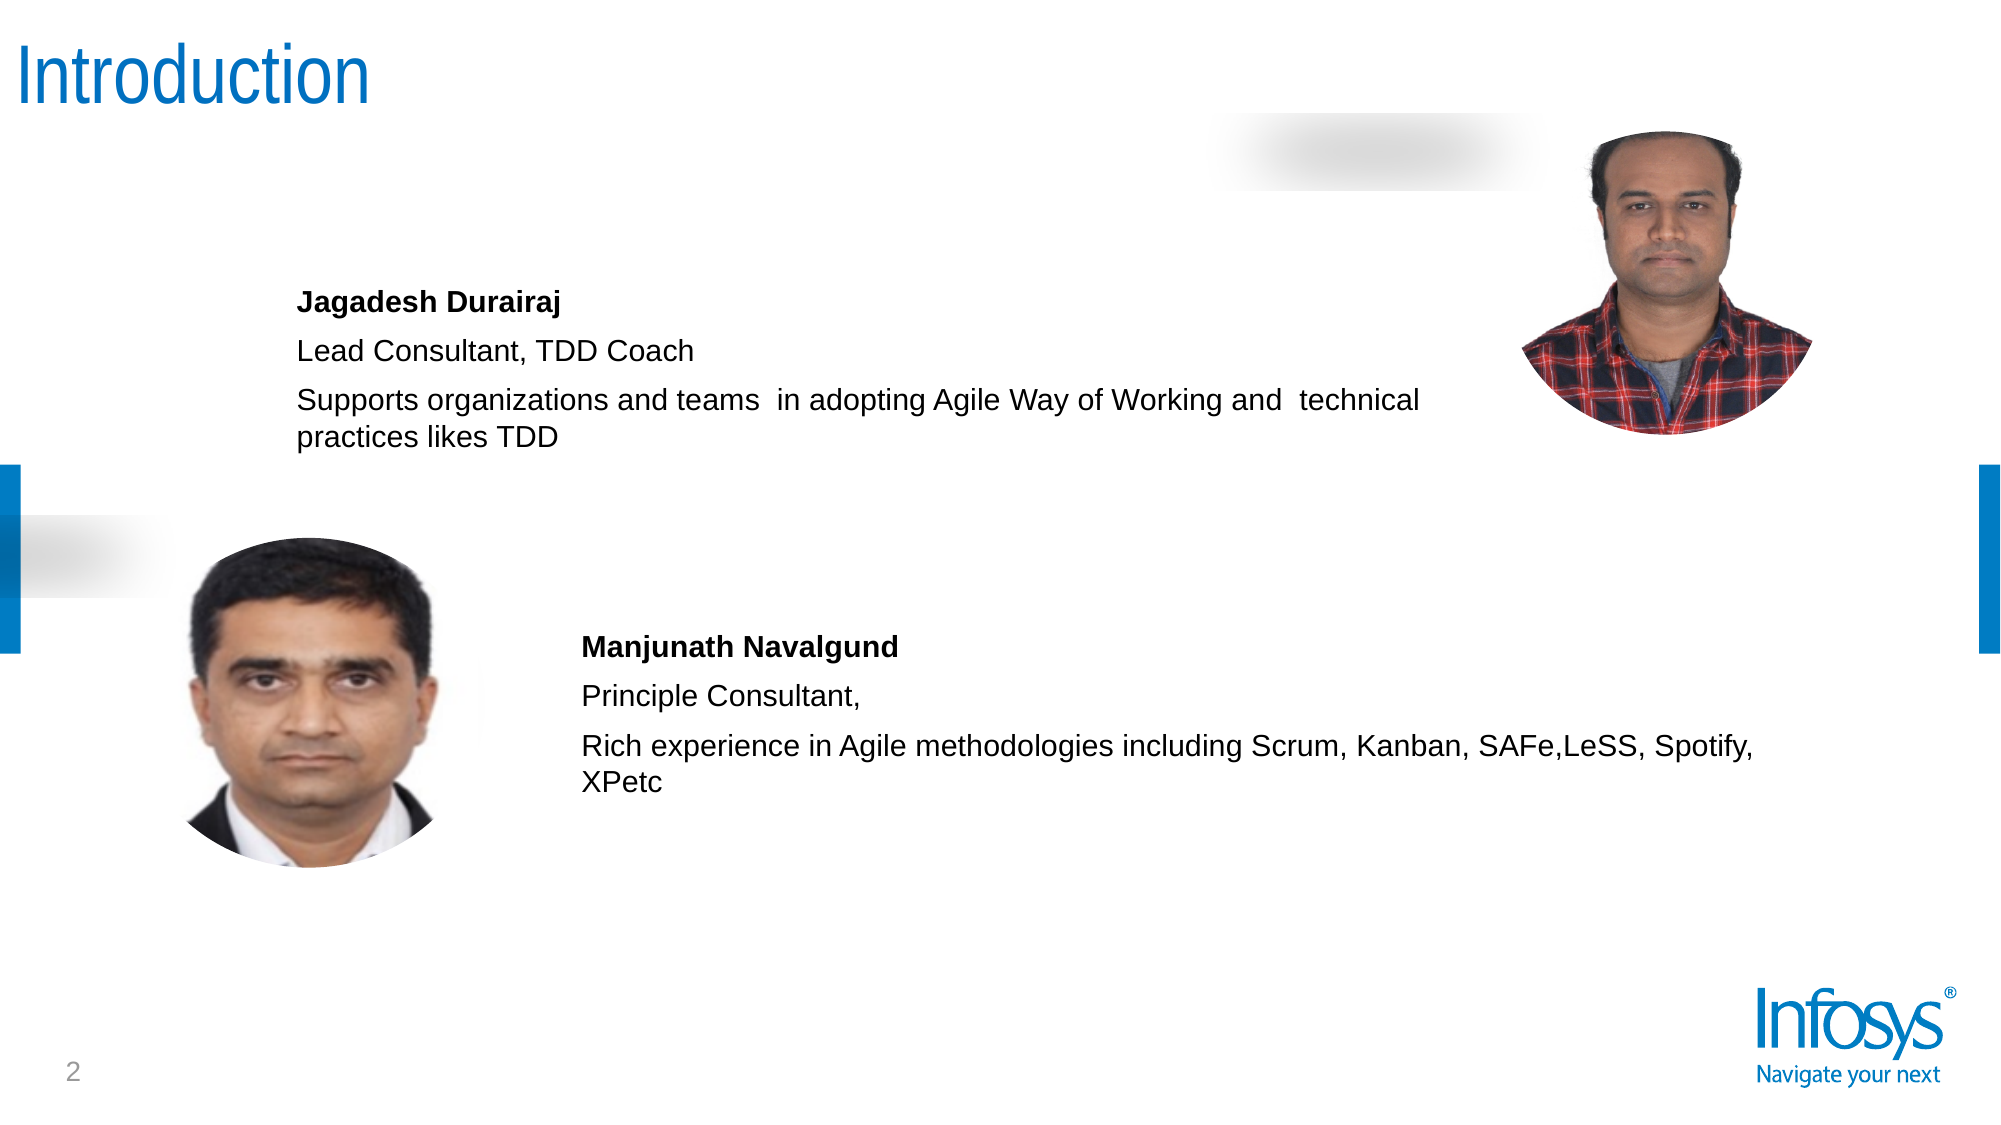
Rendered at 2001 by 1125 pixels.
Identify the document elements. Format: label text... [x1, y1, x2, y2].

text_box Introduction [0, 0, 1725, 153]
text_box Manjunath Navalgund Principle Consultant, Rich experience in Agile methodologies including Scrum, Kanban, SAFe,LeSS, Spotify, XPetc [566, 620, 1792, 806]
picture [1505, 130, 1826, 436]
picture [132, 537, 486, 869]
slide_number 2 [50, 1040, 153, 1102]
text_box Jagadesh Durairaj Lead Consultant, TDD Coach Supports organizations and teams in adopting Agile Way of Working and technical practices likes TDD [281, 274, 1507, 461]
